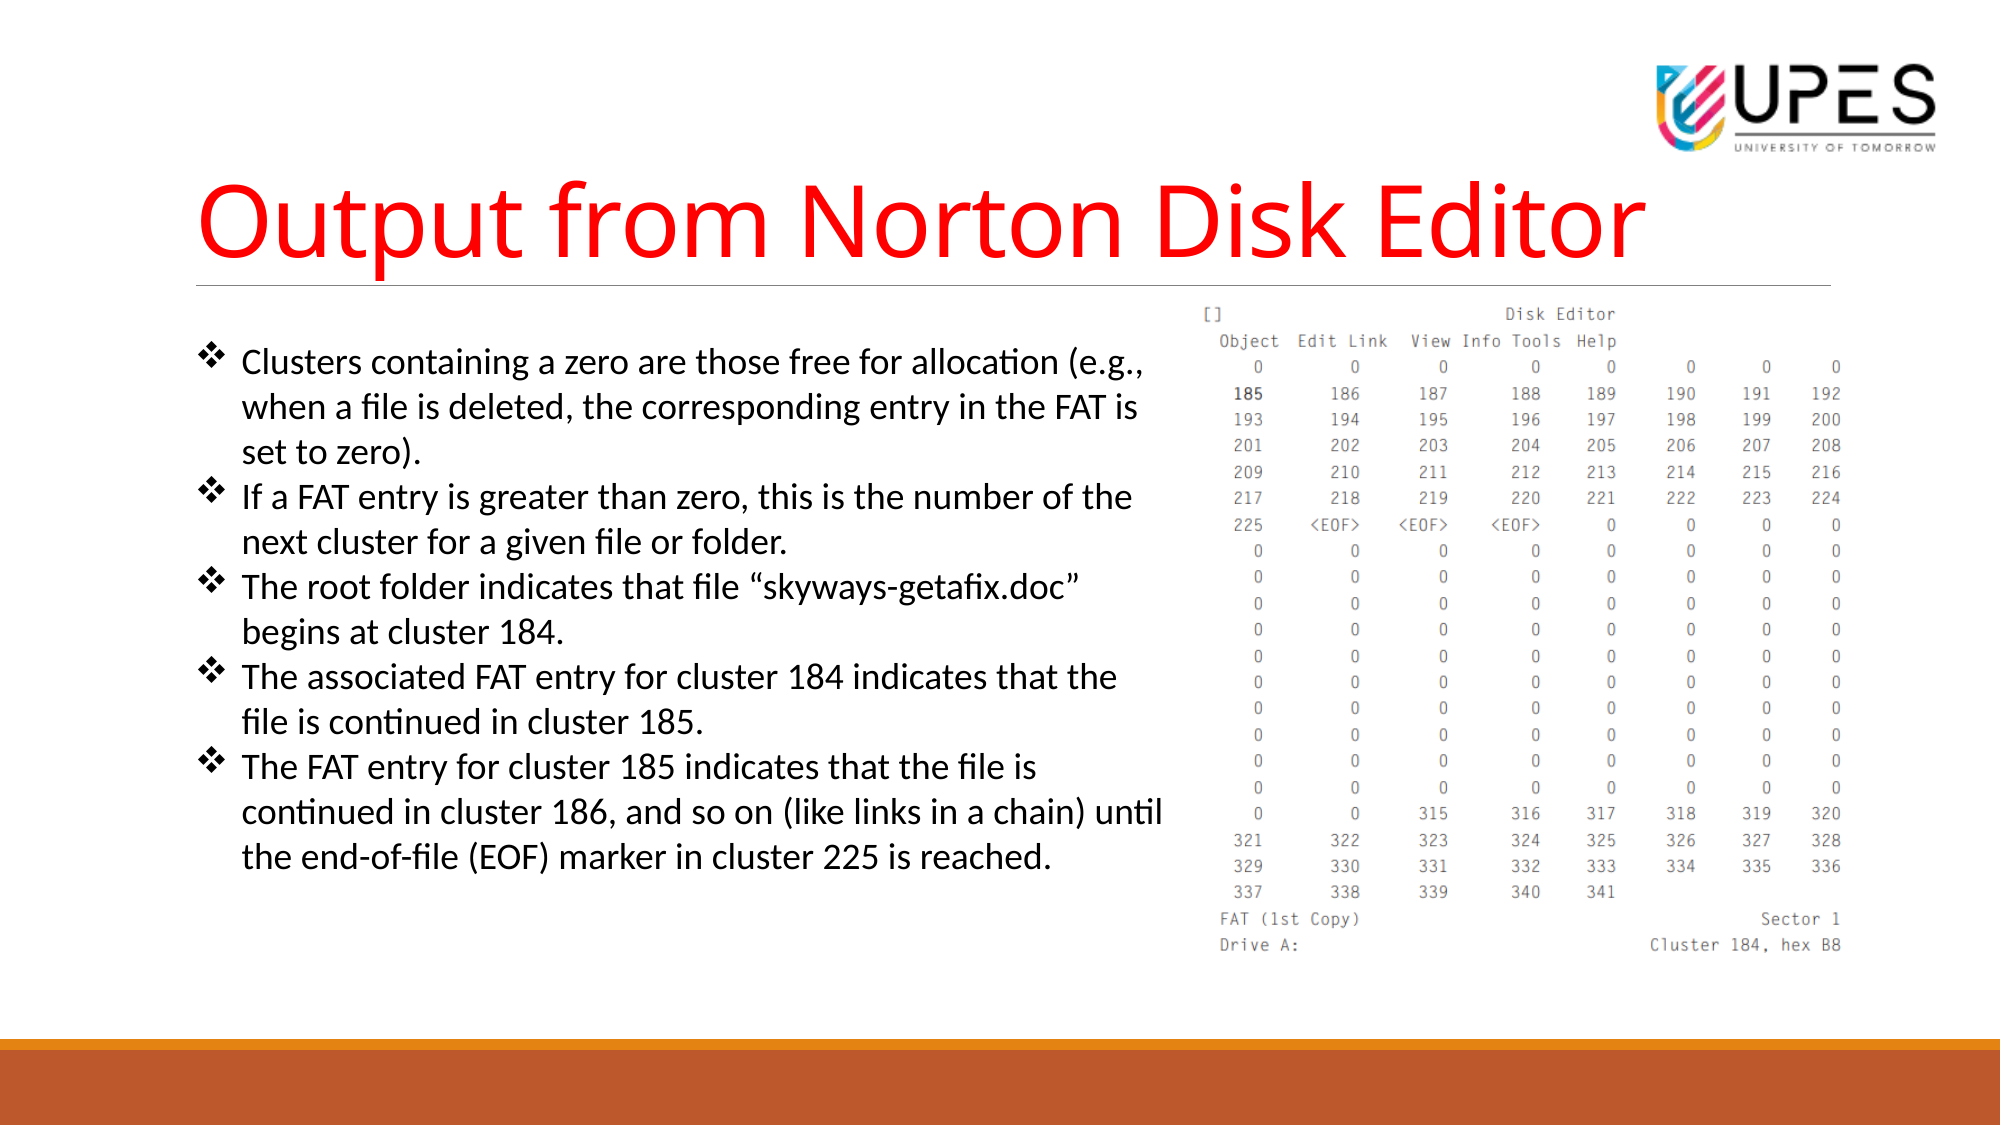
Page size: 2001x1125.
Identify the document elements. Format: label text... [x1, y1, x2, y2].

picture [1628, 46, 1963, 167]
text_box Clusters containing a zero are those free for allocation (e.g., when a file is deleted, the corresponding entry in the FAT is set to zero). If a FAT entry is greater than zero, this is the number of the next cluster for a given file or folder. The root folder indicates that file “skyways-getafix.doc” begins at cluster 184. The associated FAT entry for cluster 184 indicates that the file is continued in cluster 185. The FAT entry for cluster 185 indicates that the file is continued in cluster 186, and so on (like links in a chain) until the end-of-file (EOF) marker in cluster 225 is reached. [180, 329, 1180, 885]
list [1189, 302, 1897, 964]
title Output from Norton Disk Editor [180, 47, 1830, 285]
